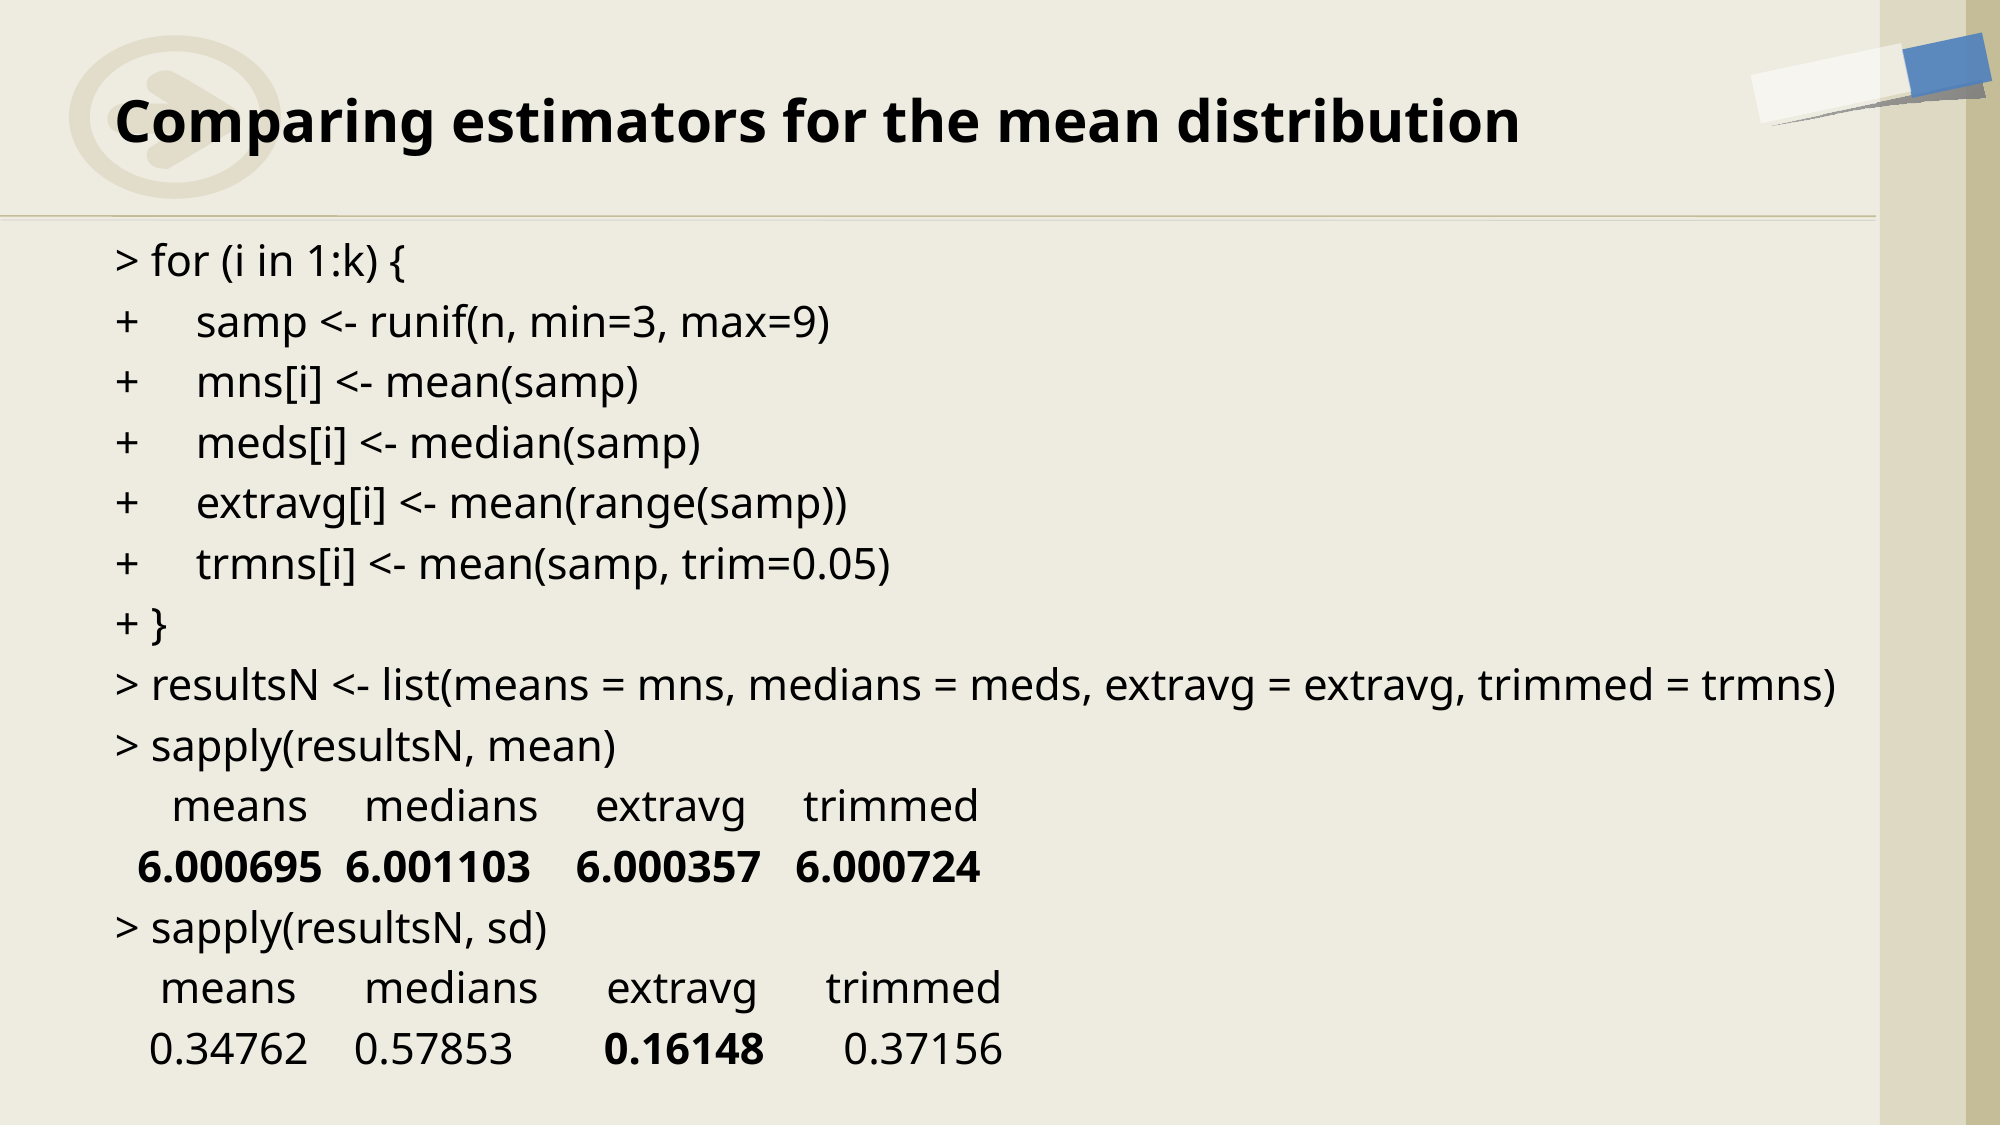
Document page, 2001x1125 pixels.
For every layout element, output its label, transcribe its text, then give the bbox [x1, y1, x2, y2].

list > for (i in 1:k) { + samp <- runif(n, min=3, max=9) + mns[i] <- mean(samp) + meds[i] <- median(samp) + extravg[i] <- mean(range(samp)) + trmns[i] <- mean(samp, trim=0.05) + } > resultsN <- list(means = mns, medians = meds, extravg = extravg, trimmed = trmns) > sapply(resultsN, mean) means medians extravg trimmed 6.000695 6.001103 6.000357 6.000724 > sapply(resultsN, sd) means medians extravg trimmed 0.34762 0.57853 0.16148 0.37156 [99, 225, 1874, 1097]
